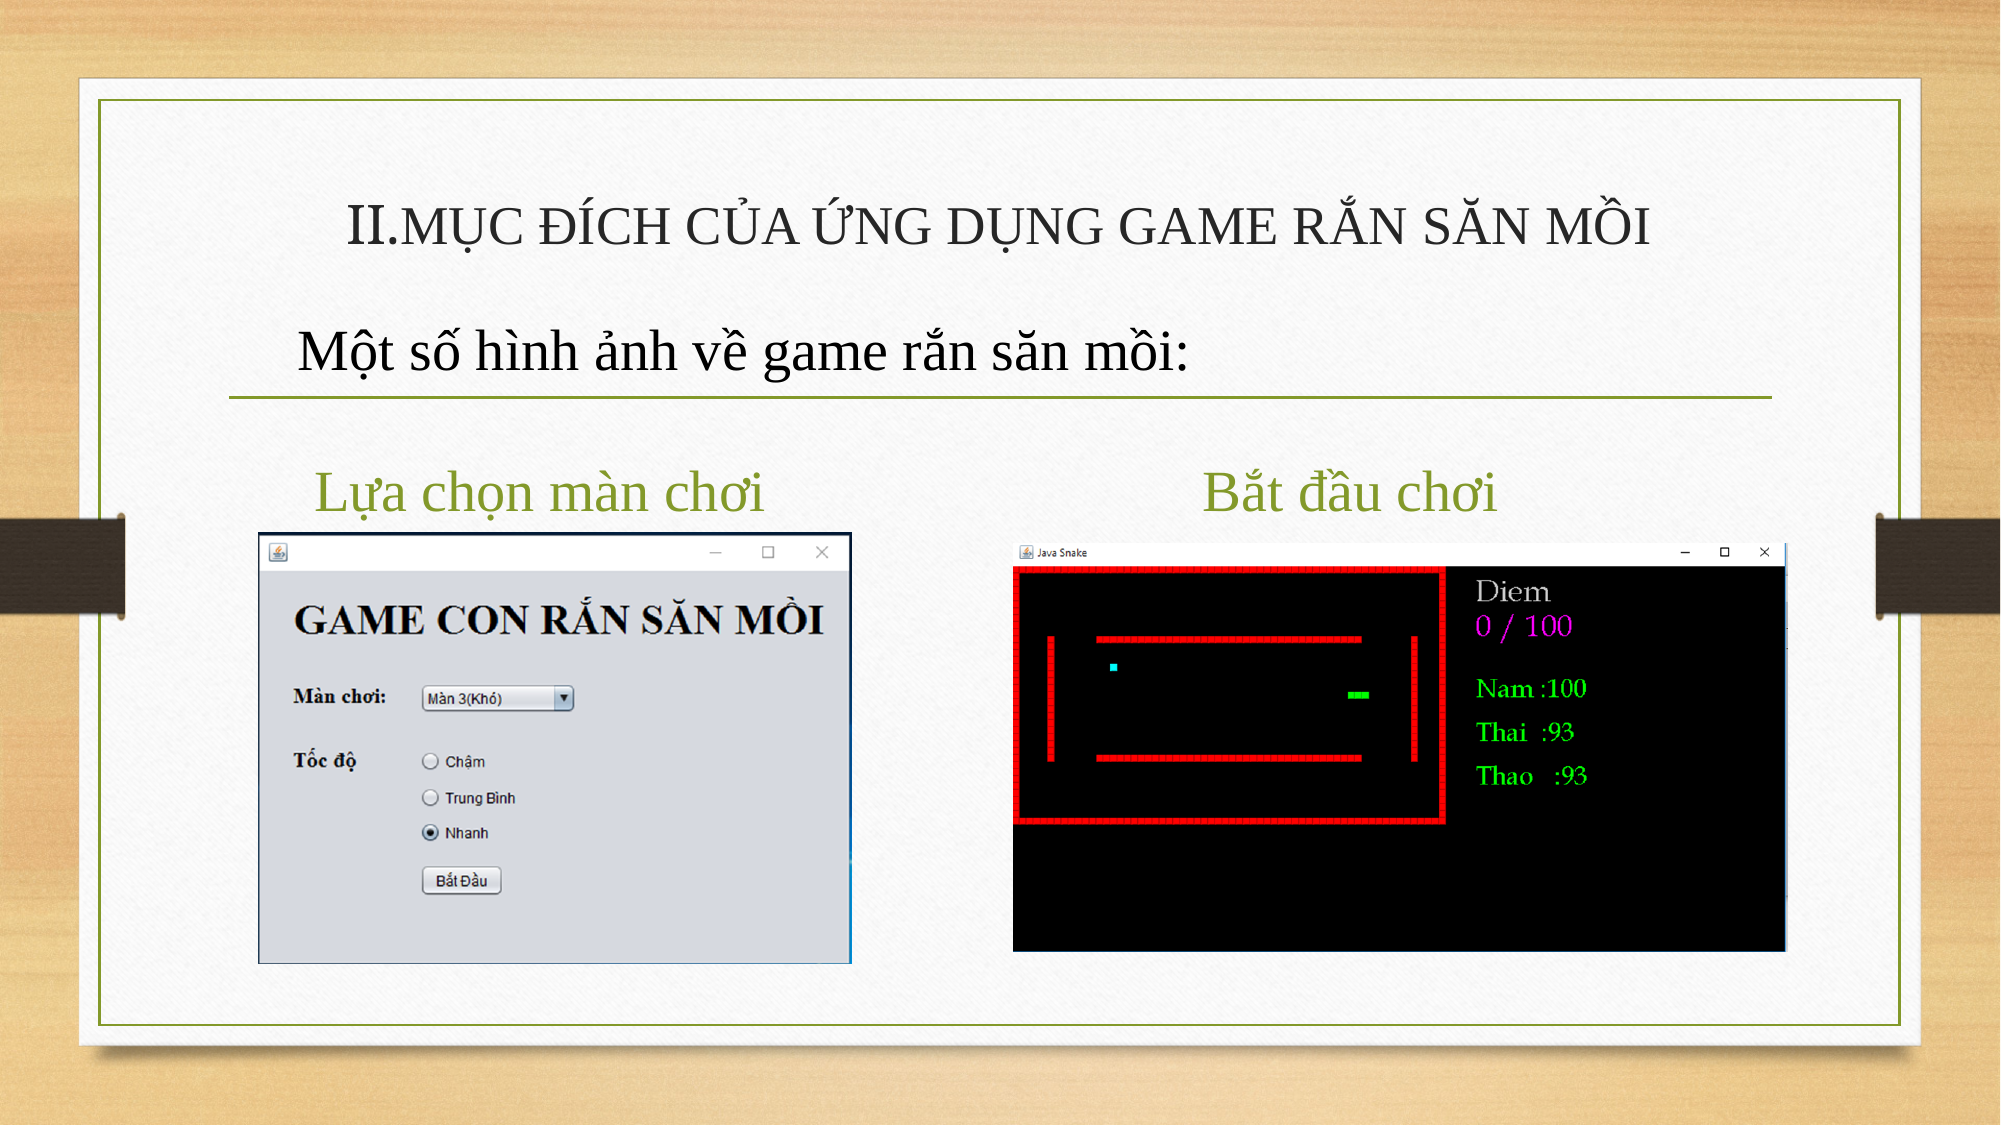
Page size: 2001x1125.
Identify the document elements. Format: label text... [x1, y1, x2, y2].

picture [0, 0, 2001, 1125]
text_box Một số hình ảnh về game rắn săn mồi: [282, 304, 1788, 390]
list Bắt đầu chơi [1013, 436, 1788, 531]
title II.MỤC ĐÍCH CỦA ỨNG DỤNG GAME RẮN SĂN MỒI [212, 161, 1788, 285]
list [1013, 543, 1788, 953]
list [258, 531, 852, 965]
list Lựa chọn màn chơi [212, 436, 987, 531]
